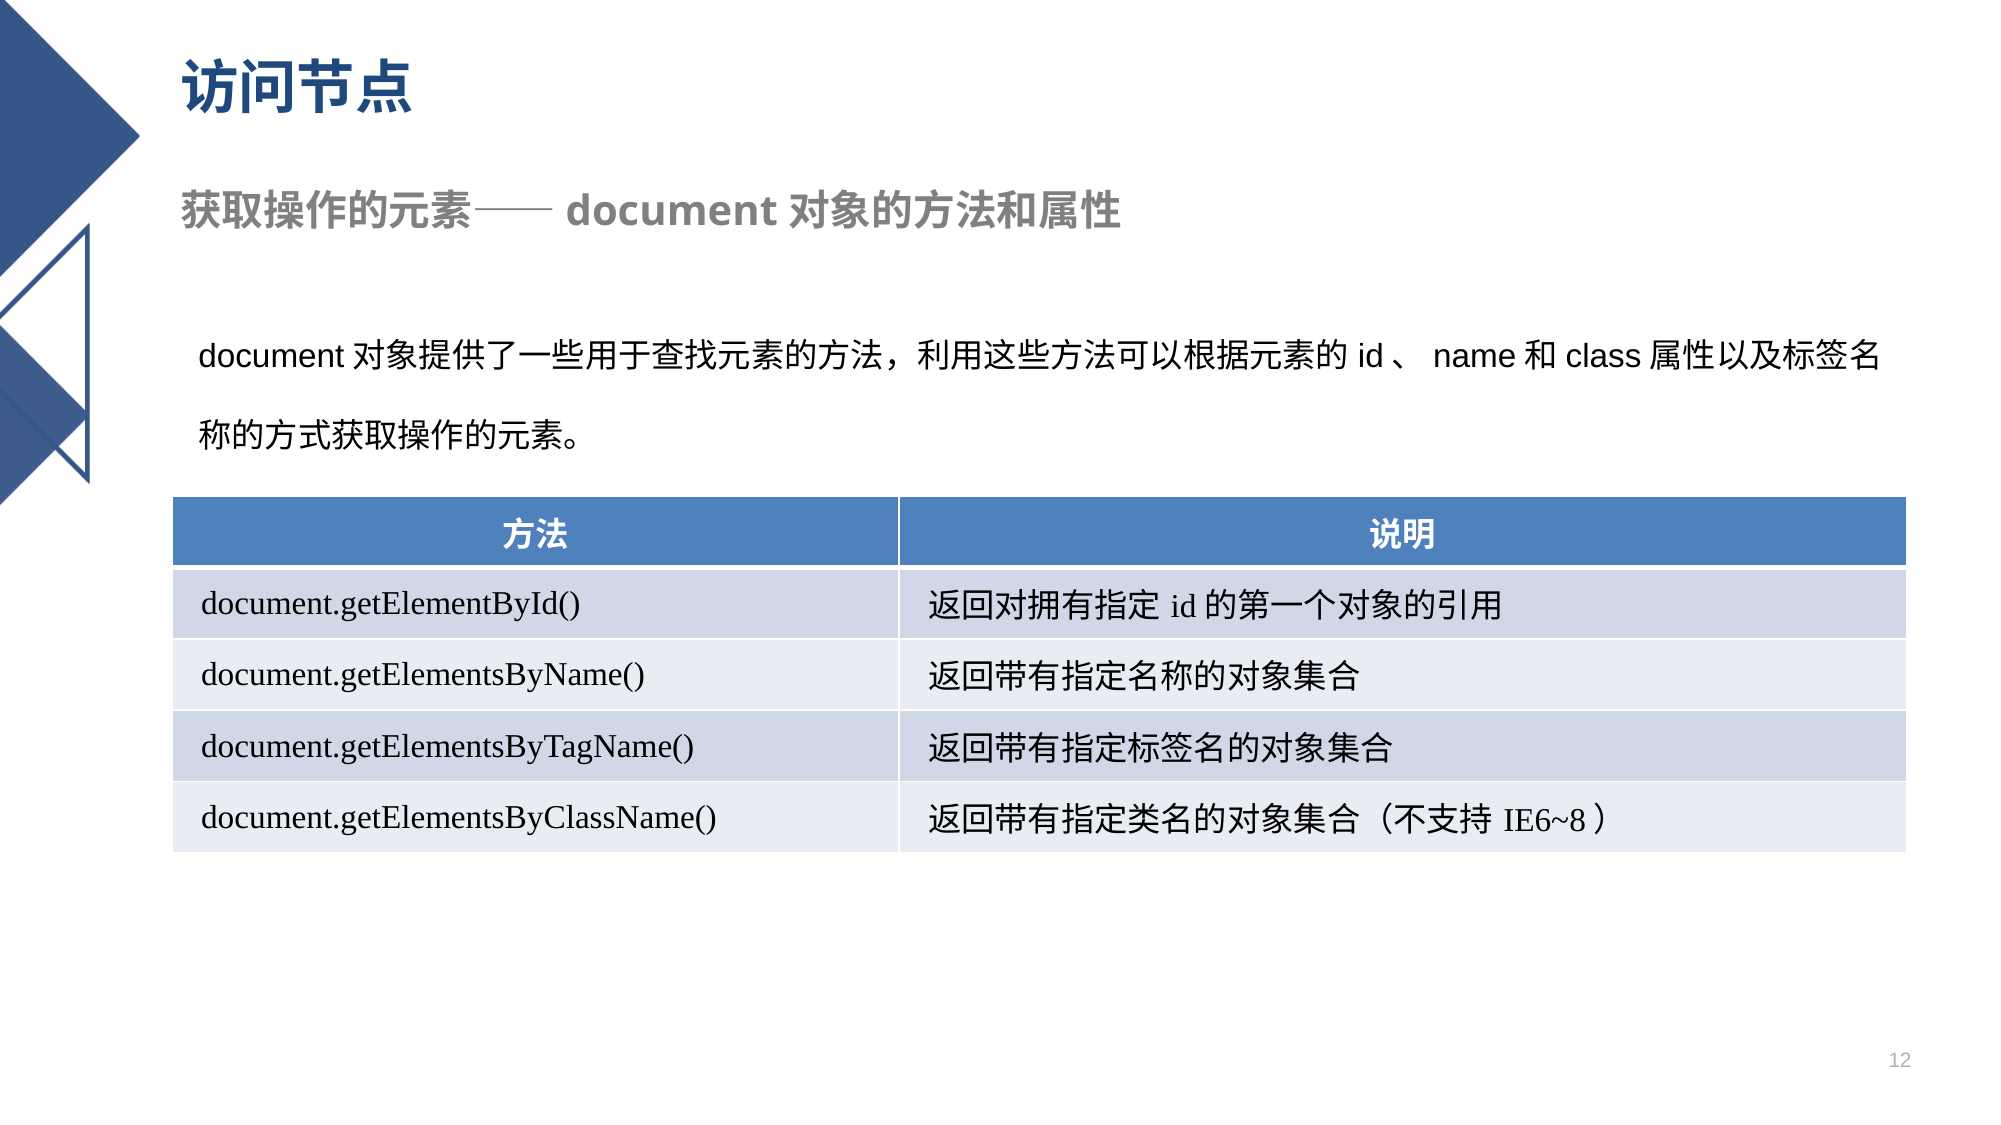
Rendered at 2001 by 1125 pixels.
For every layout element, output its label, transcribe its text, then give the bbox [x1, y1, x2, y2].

table_cell 返回带有指定标签名的对象集合 [900, 711, 1906, 781]
text_box document对象提供了一些用于查找元素的方法，利用这些方法可以根据元素的id、name和class属性以及标签名称的方式获取操作的元素。 [183, 286, 1914, 462]
table_cell document.getElementsByClassName() [173, 782, 898, 852]
table_cell 返回对拥有指定id的第一个对象的引用 [900, 570, 1906, 638]
table_header 说明 [900, 497, 1906, 565]
picture [0, 0, 140, 595]
title 访问节点 [165, 35, 1914, 136]
table_cell 返回带有指定名称的对象集合 [900, 640, 1906, 709]
table_cell document.getElementsByName() [173, 640, 898, 709]
table_cell document.getElementsByTagName() [173, 711, 898, 781]
text_box 获取操作的元素——document对象的方法和属性 [165, 176, 1548, 241]
table_cell 返回带有指定类名的对象集合（不支持IE6~8） [900, 782, 1906, 852]
table_header 方法 [173, 497, 898, 565]
slide_number 12 [1851, 1029, 1949, 1090]
table_cell document.getElementById() [173, 570, 898, 638]
